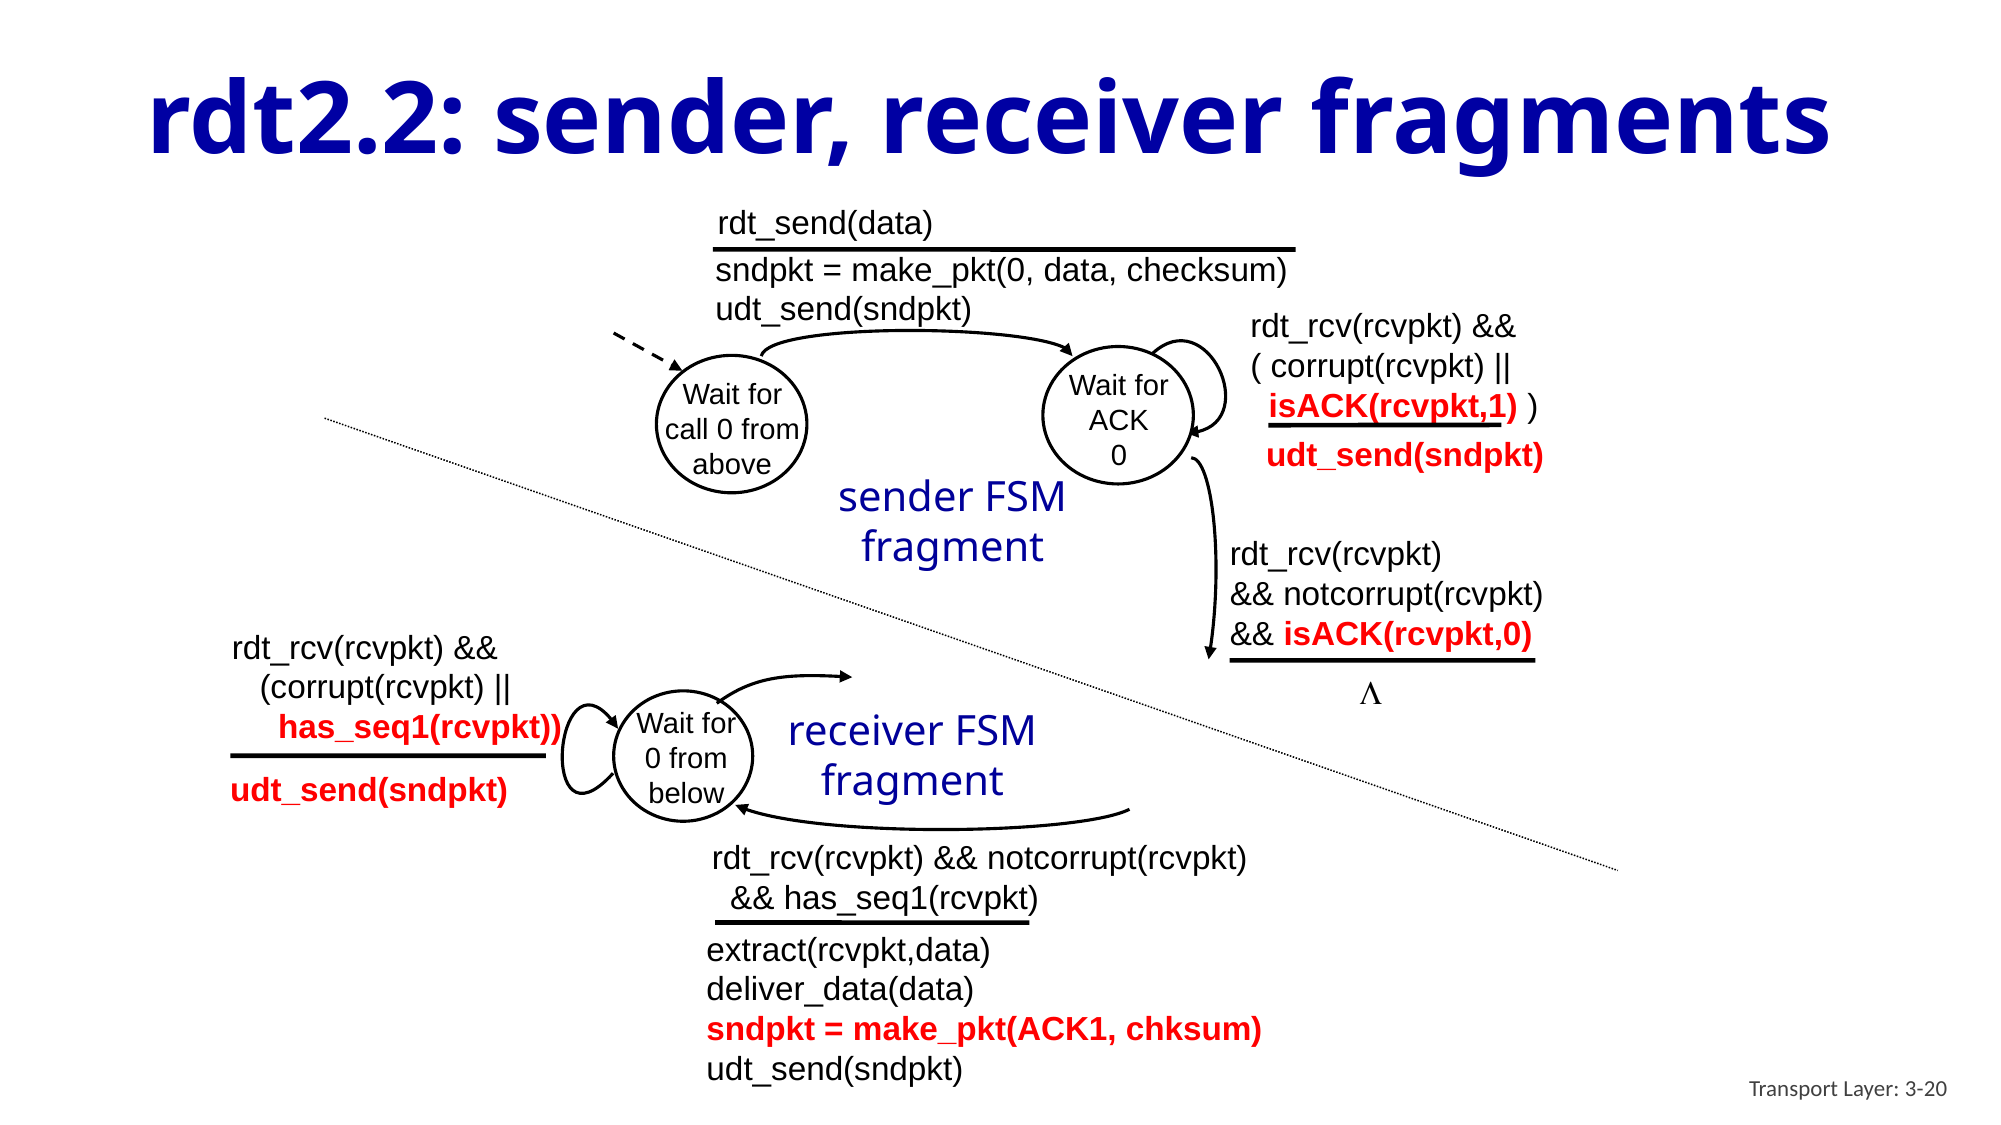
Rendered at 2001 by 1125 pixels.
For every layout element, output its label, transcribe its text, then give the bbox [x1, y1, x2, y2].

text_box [215, 618, 1403, 1035]
title rdt2.2: sender, receiver fragments [131, 47, 1952, 195]
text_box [613, 194, 1682, 661]
slide_number Transport Layer: 3-20 [1512, 1056, 1963, 1117]
